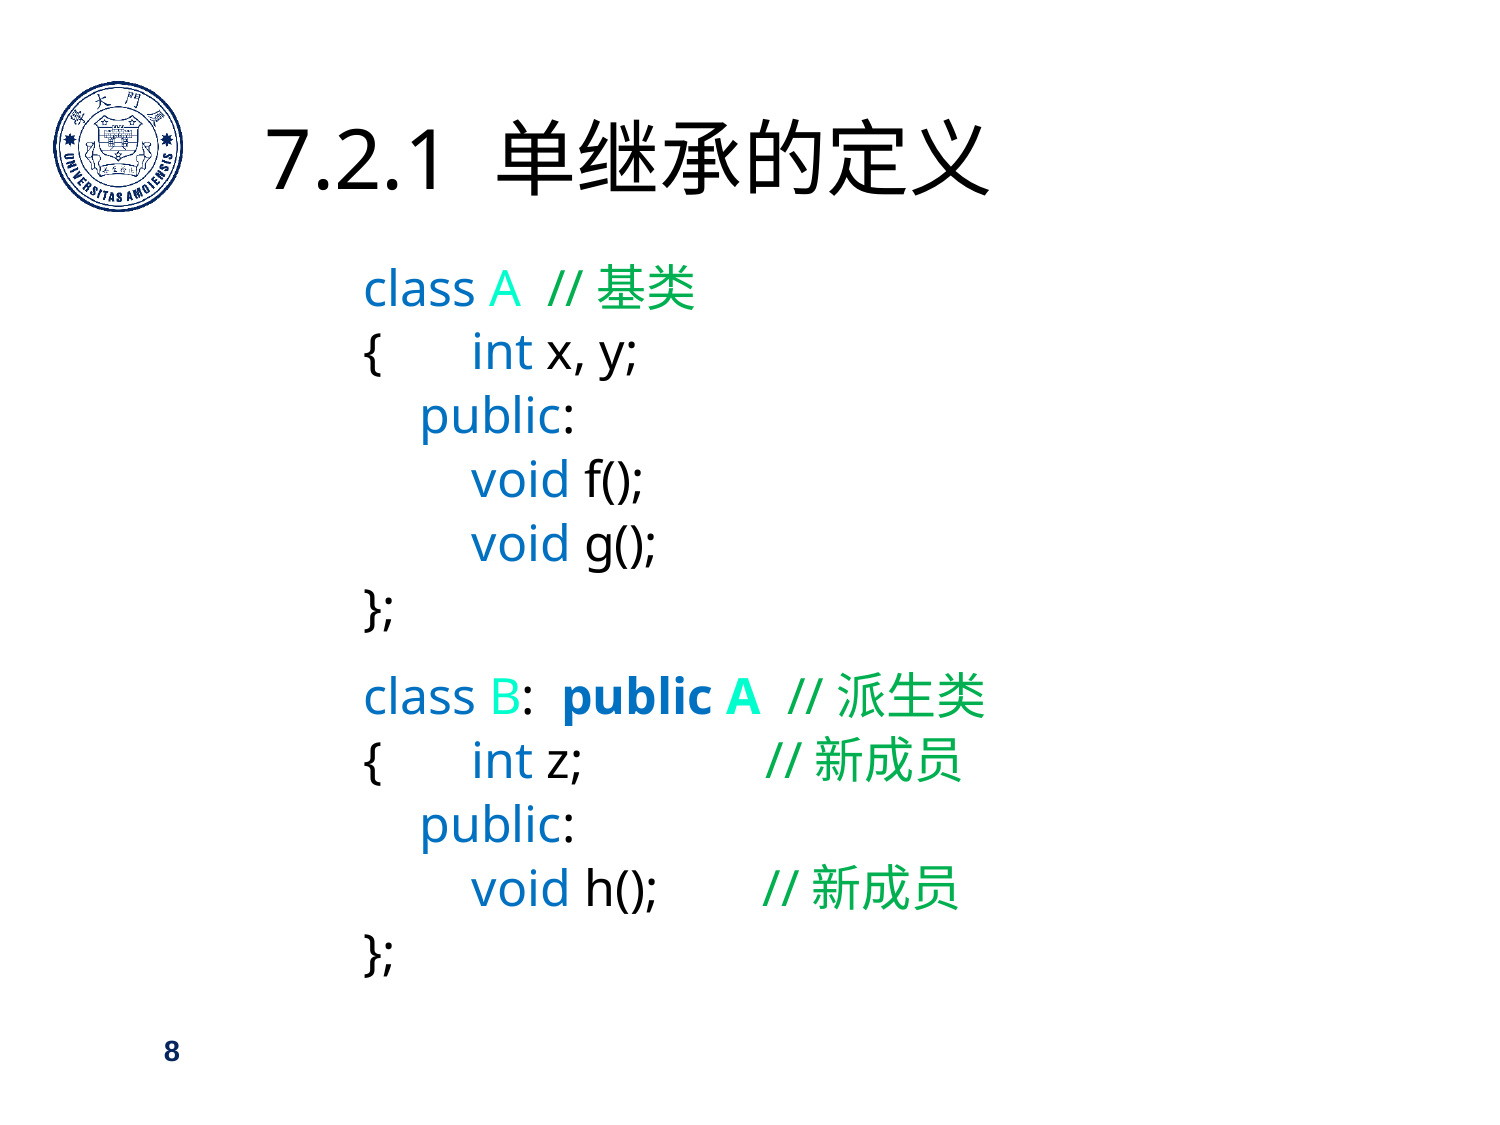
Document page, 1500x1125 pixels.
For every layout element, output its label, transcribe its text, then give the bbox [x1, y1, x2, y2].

list class A //基类 { int x, y; public: void f(); void g(); }; class B: public A //派生类 { int z; //新成员 public: void h(); //新成员 }; [348, 282, 1094, 1017]
slide_number 8 [148, 1024, 462, 1101]
picture [53, 81, 183, 212]
text_box 7.2.1 单继承的定义 [249, 31, 1400, 282]
